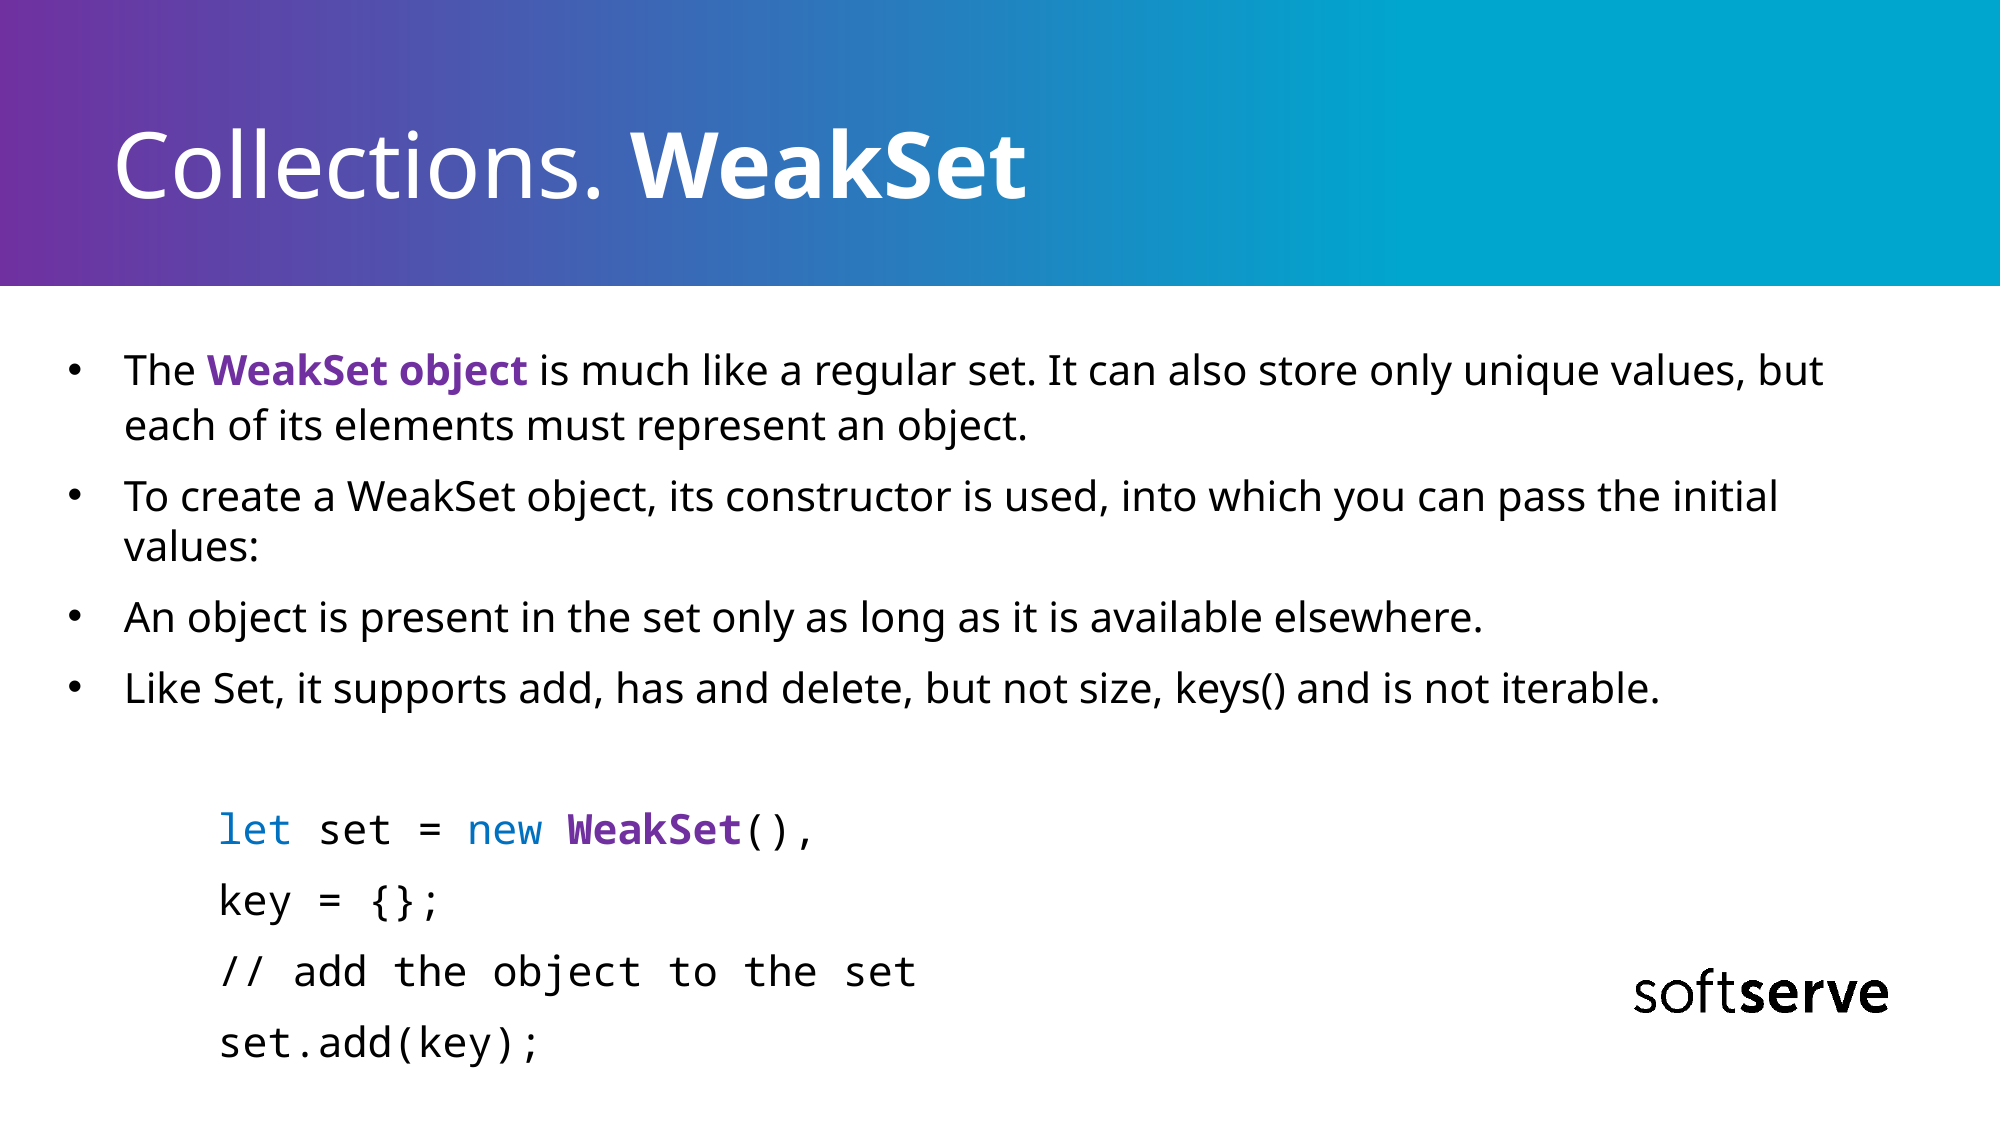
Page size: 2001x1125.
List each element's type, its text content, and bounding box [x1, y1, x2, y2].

list The WeakSet object is much like a regular set. It can also store only unique values, but each of its elements must represent an object. To create a WeakSet object, its constructor is used, into which you can pass the initial values: An object is present in the set only as long as it is available elsewhere. Like Set, it supports add, has and delete, but not size, keys() and is not iterable. let set = new WeakSet(), key = {}; // add the object to the set set.add(key); [67, 331, 1938, 1125]
title Collections. WeakSet [112, 112, 1888, 225]
